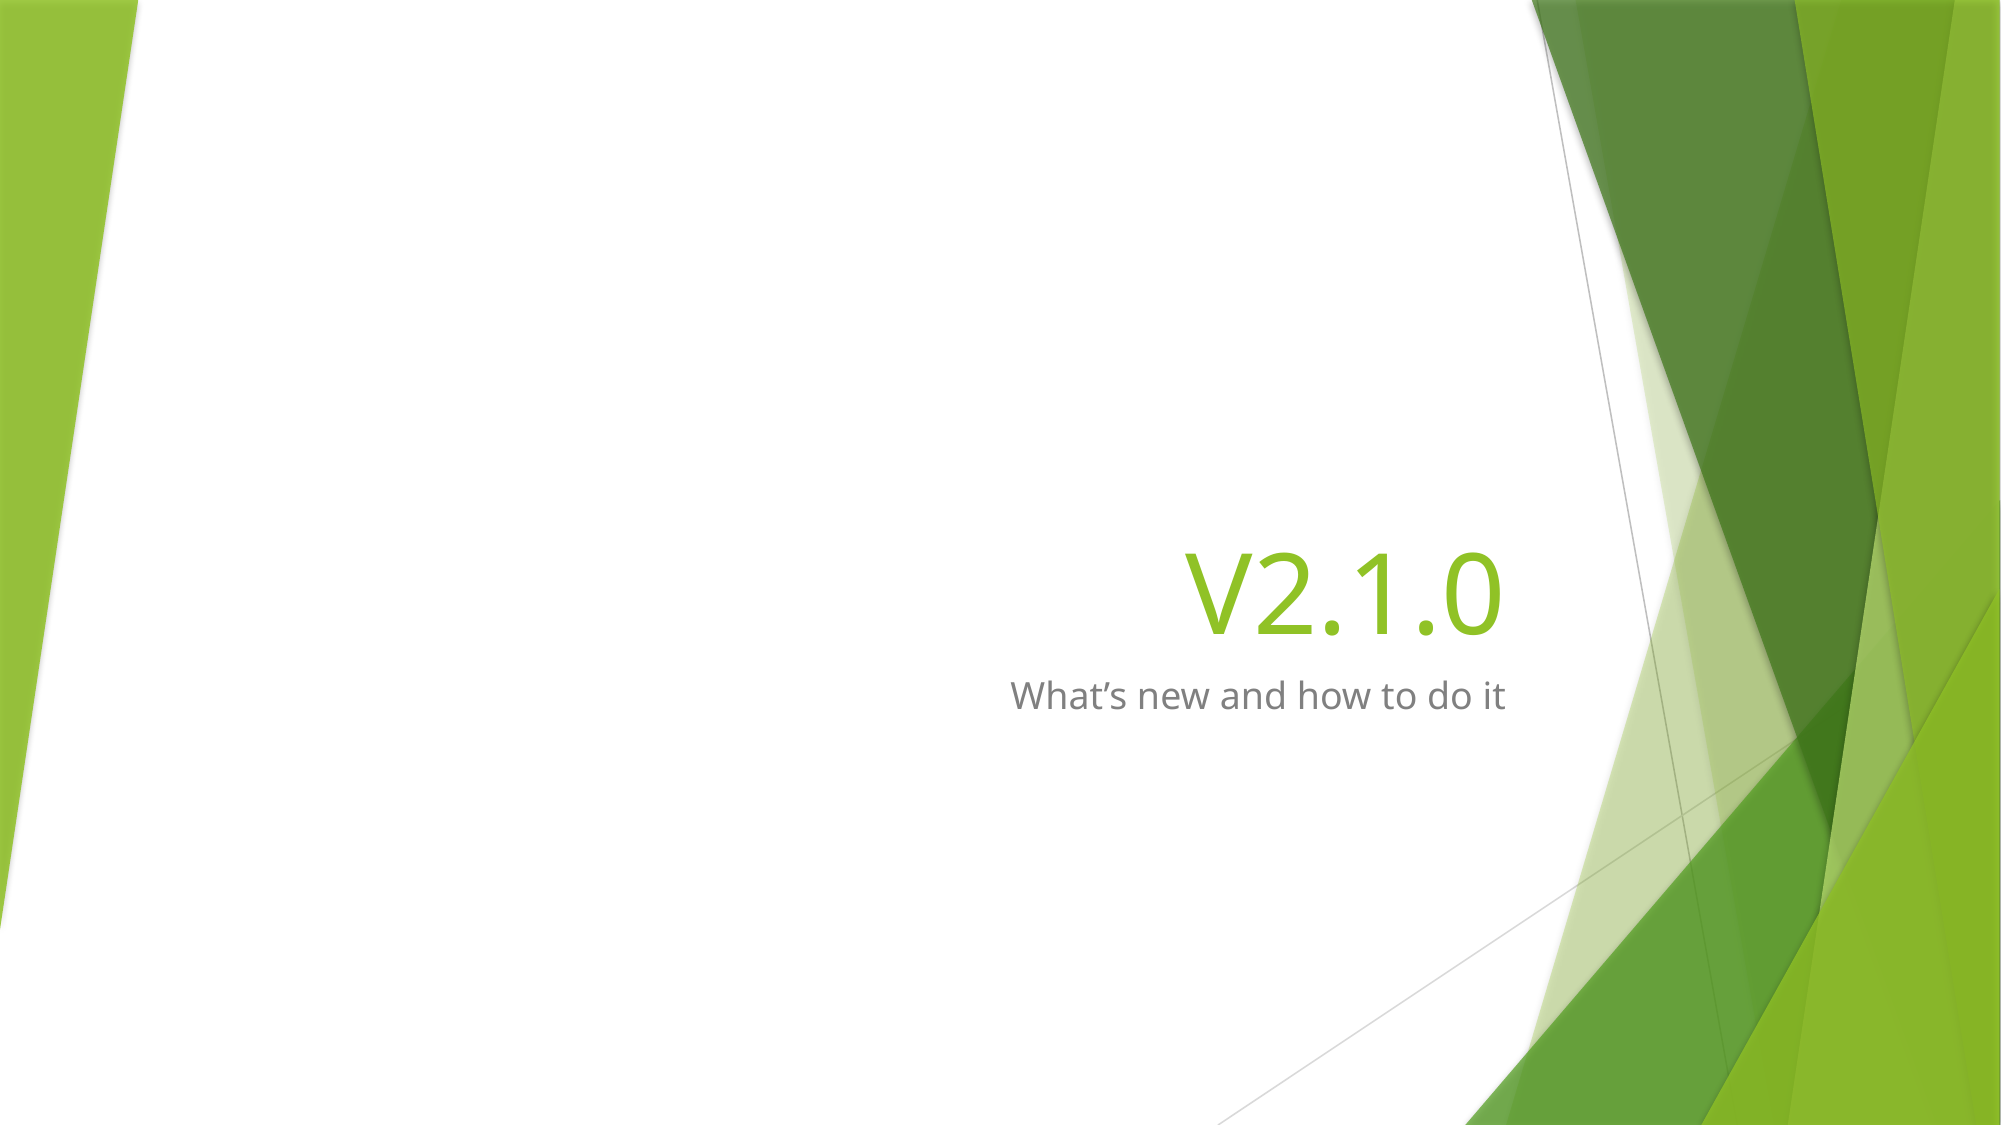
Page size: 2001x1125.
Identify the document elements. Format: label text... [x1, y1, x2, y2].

title V2.1.0 [247, 394, 1522, 664]
subtitle What’s new and how to do it [247, 664, 1522, 845]
